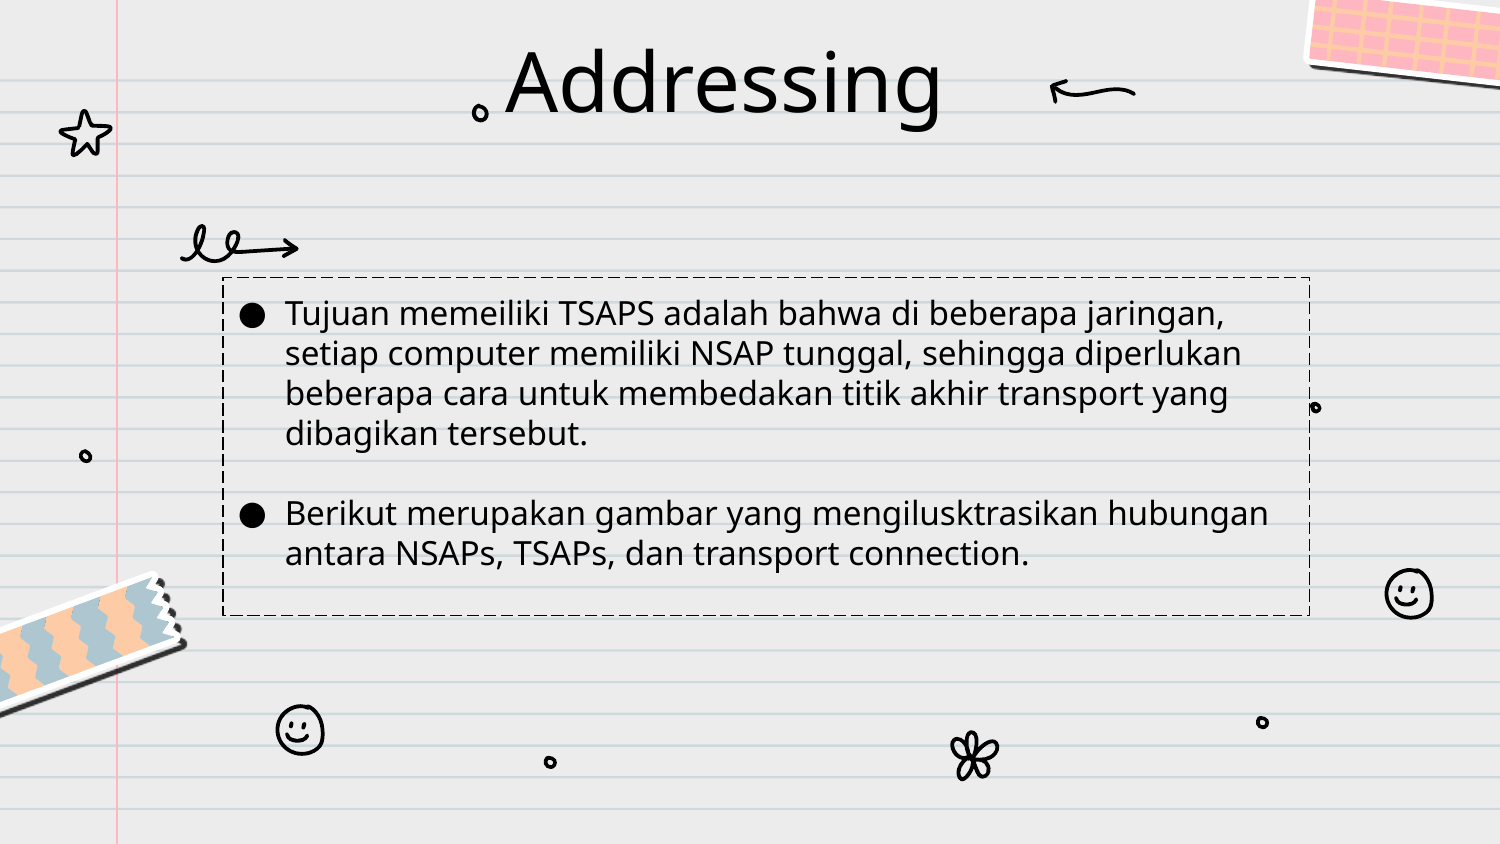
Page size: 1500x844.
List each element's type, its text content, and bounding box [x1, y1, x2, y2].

title Addressing [283, 40, 1190, 118]
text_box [1300, 0, 1500, 116]
list Tujuan memeiliki TSAPS adalah bahwa di beberapa jaringan, setiap computer memiliki NSAP tunggal, sehingga diperlukan beberapa cara untuk membedakan titik akhir transport yang dibagikan tersebut. Berikut merupakan gambar yang mengilusktrasikan hubungan antara NSAPs, TSAPs, dan transport connection. [222, 277, 1310, 616]
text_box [0, 606, 180, 697]
